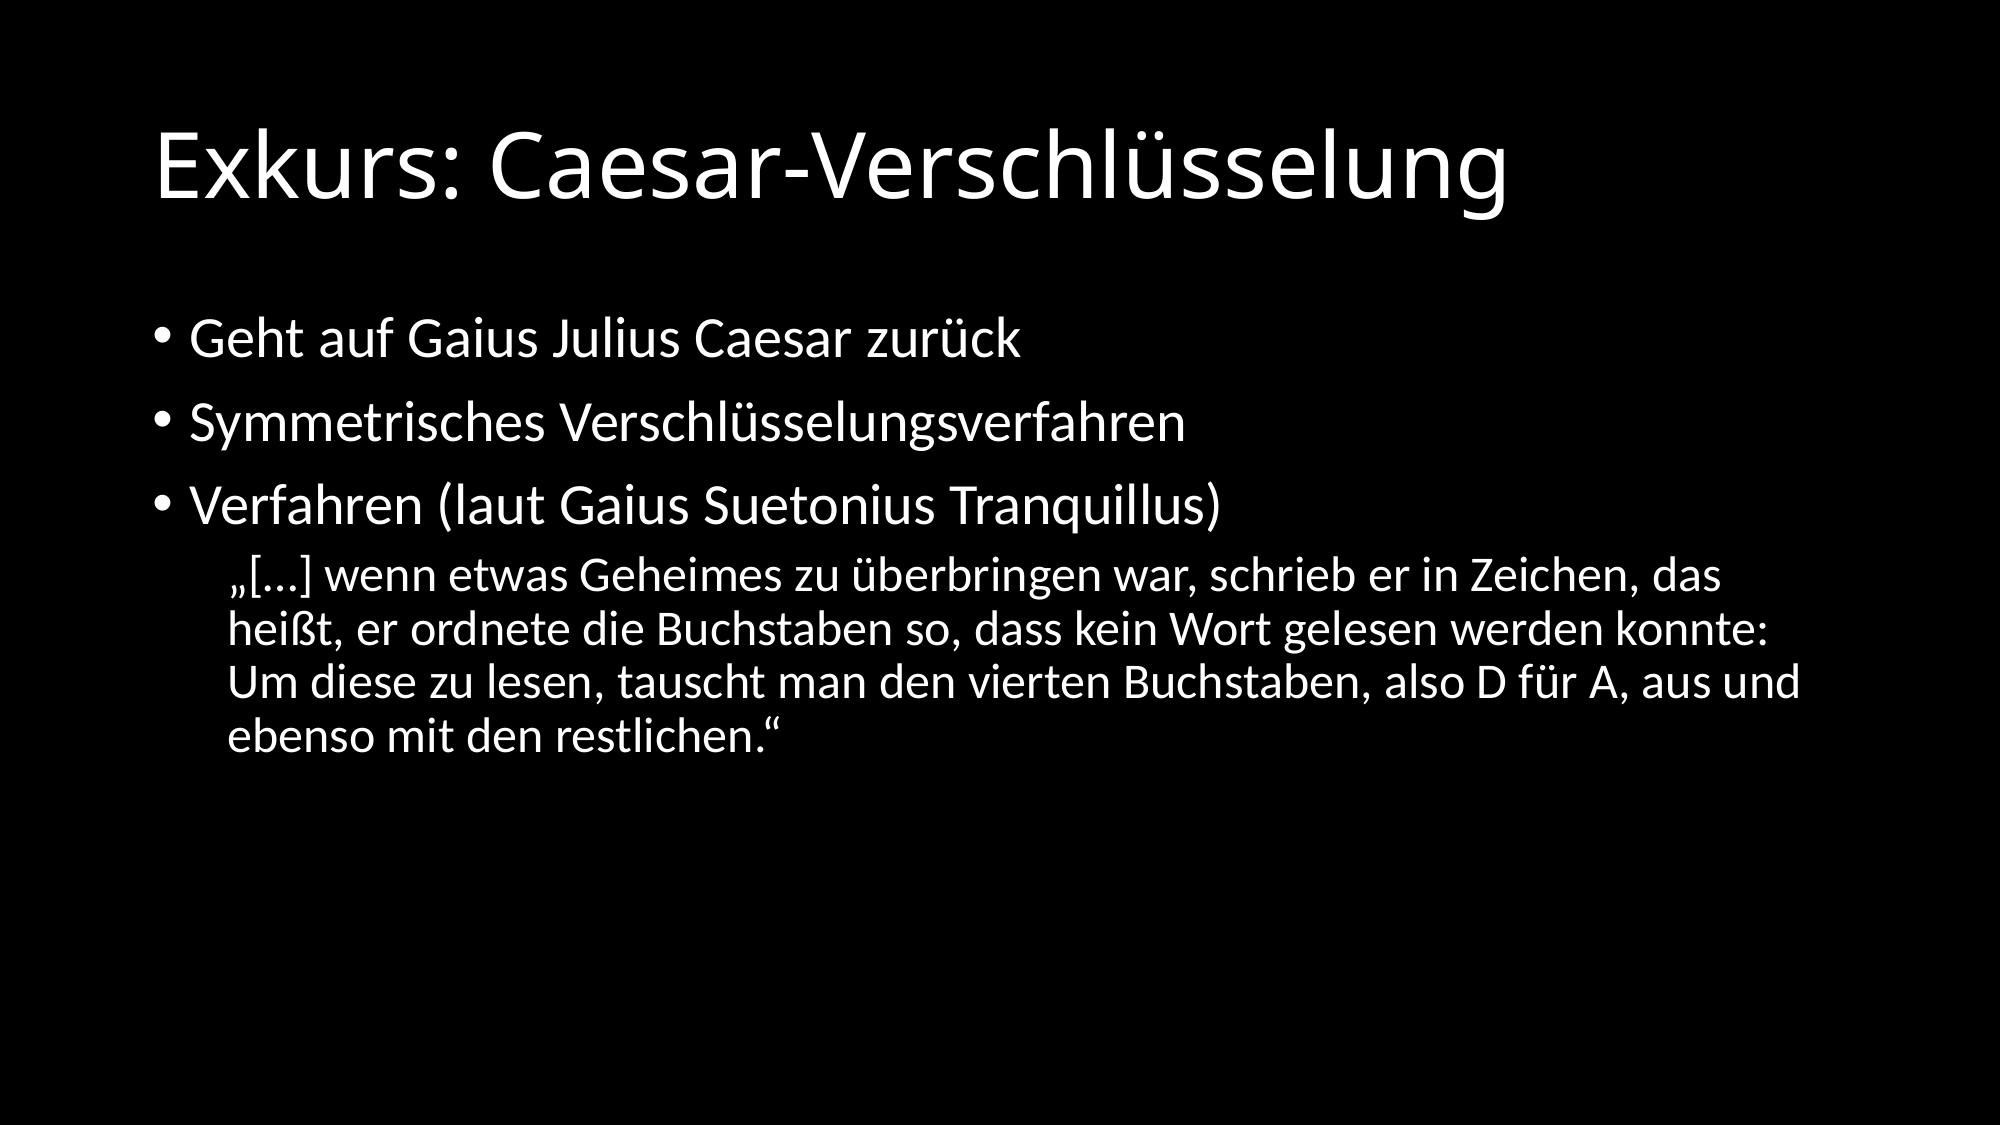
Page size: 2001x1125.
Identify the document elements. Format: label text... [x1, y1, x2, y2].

title Exkurs: Caesar-Verschlüsselung [137, 59, 1863, 278]
list Geht auf Gaius Julius Caesar zurück Symmetrisches Verschlüsselungsverfahren Verfahren (laut Gaius Suetonius Tranquillus) „[…] wenn etwas Geheimes zu überbringen war, schrieb er in Zeichen, das heißt, er ordnete die Buchstaben so, dass kein Wort gelesen werden konnte: Um diese zu lesen, tauscht man den vierten Buchstaben, also D für A, aus und ebenso mit den restlichen.“ [137, 299, 1863, 1014]
